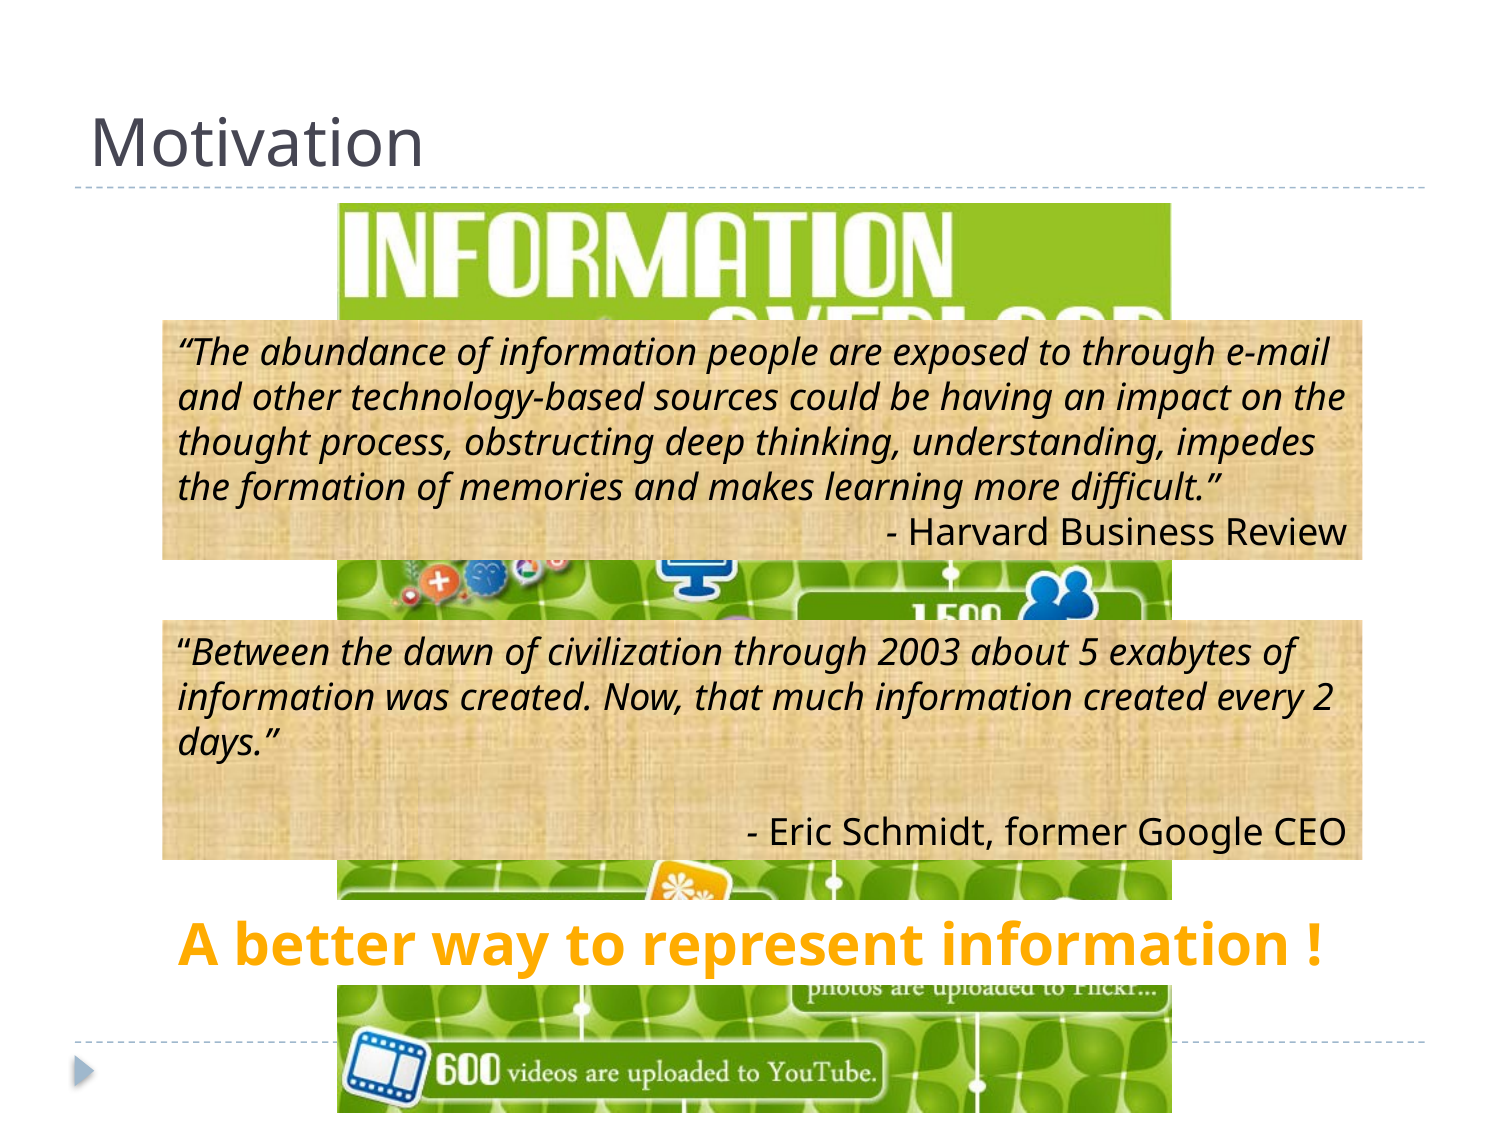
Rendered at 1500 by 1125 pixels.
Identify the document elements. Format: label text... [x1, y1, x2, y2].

text_box “The abundance of information people are exposed to through e-mail and other technology-based sources could be having an impact on the thought process, obstructing deep thinking, understanding, impedes the formation of memories and makes learning more difficult.” - Harvard Business Review [162, 320, 331, 560]
text_box “Between the dawn of civilization through 2003 about 5 exabytes of information was created. Now, that much information created every 2 days.” - Eric Schmidt, former Google CEO [1177, 620, 1363, 860]
text_box “The abundance of information people are exposed to through e-mail and other technology-based sources could be having an impact on the thought process, obstructing deep thinking, understanding, impedes the formation of memories and makes learning more difficult.” - Harvard Business Review [1177, 320, 1363, 560]
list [337, 203, 1172, 1113]
text_box A better way to represent information ! [64, 900, 331, 985]
text_box A better way to represent information ! [1177, 900, 1438, 985]
text_box “Between the dawn of civilization through 2003 about 5 exabytes of information was created. Now, that much information created every 2 days.” - Eric Schmidt, former Google CEO [162, 620, 331, 860]
title Motivation [75, 24, 1425, 188]
